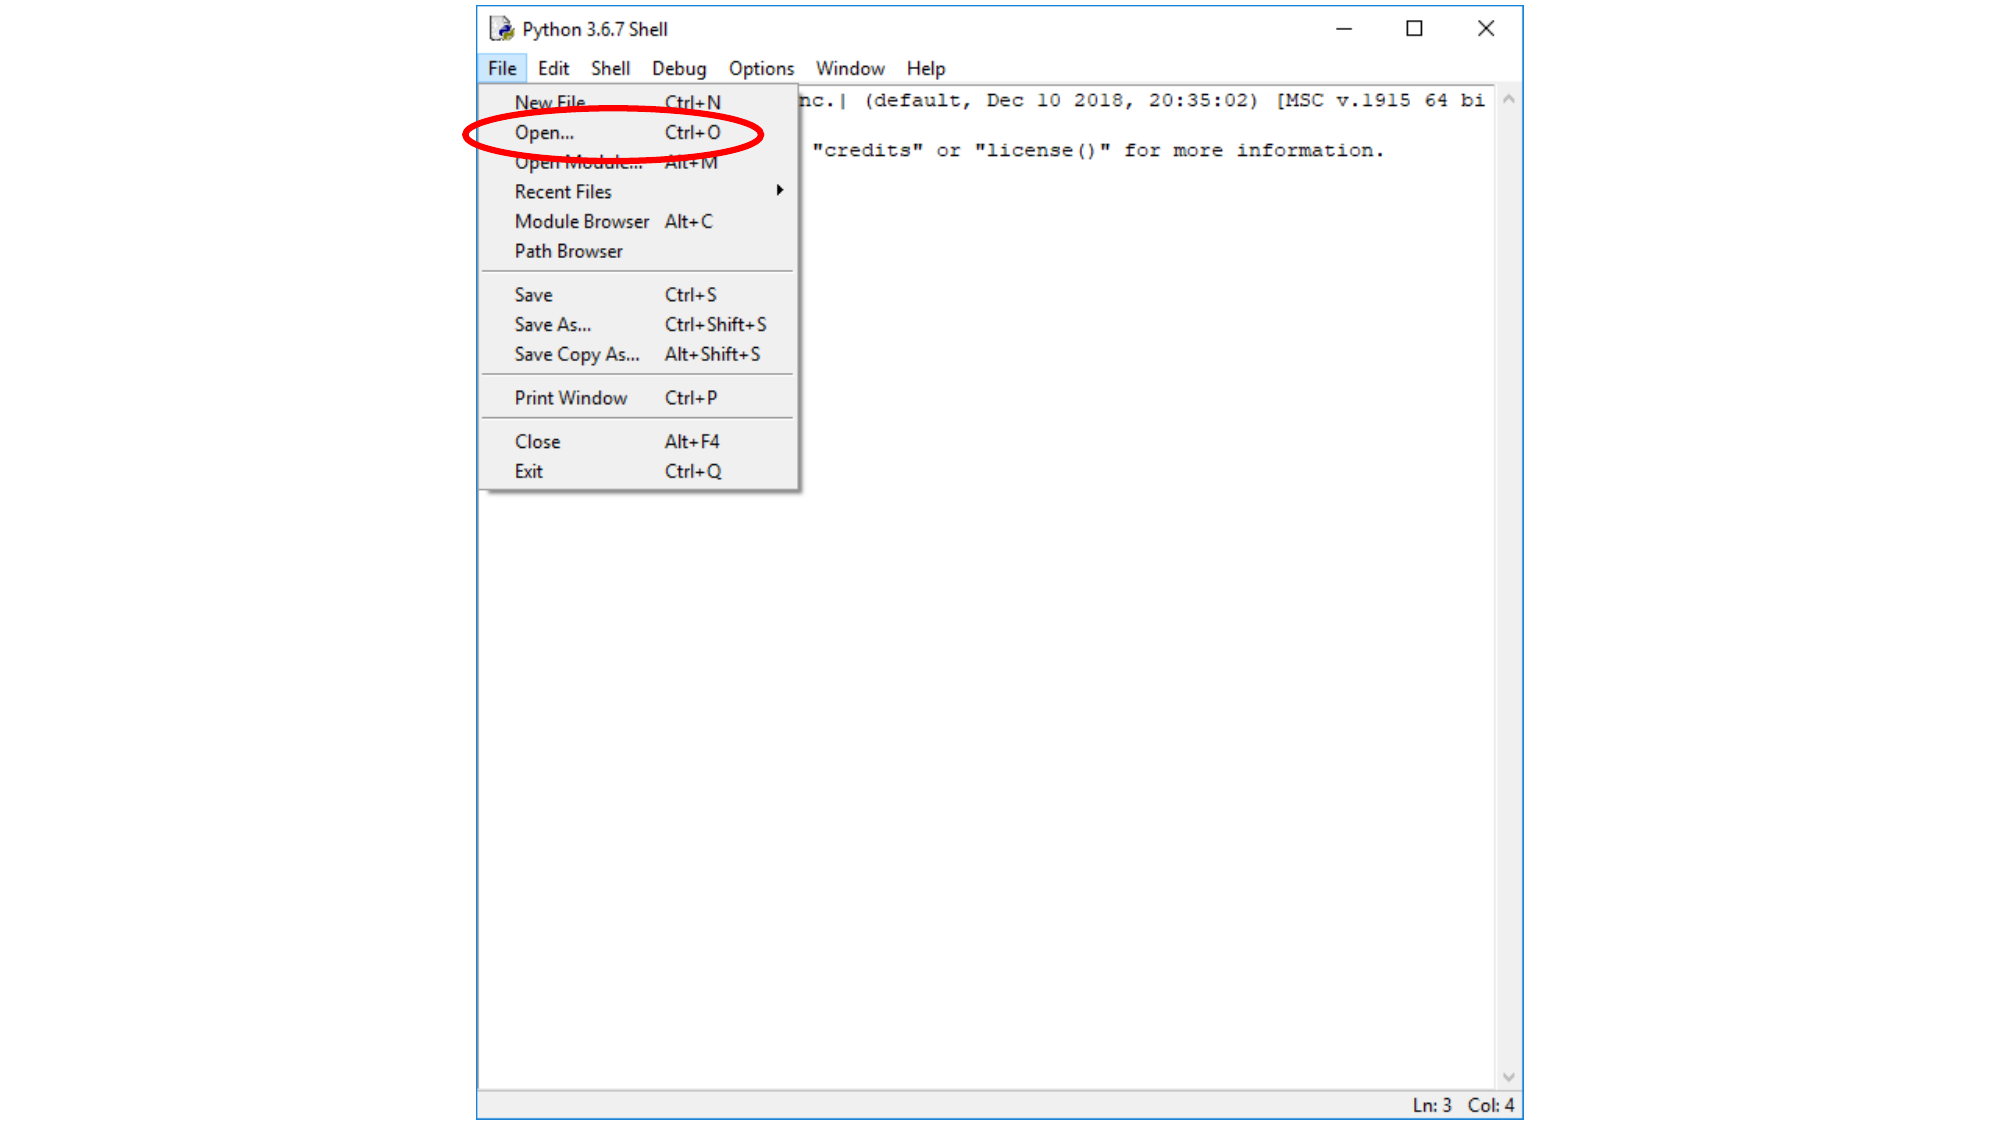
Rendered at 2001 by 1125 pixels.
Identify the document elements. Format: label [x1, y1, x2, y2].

text_box [464, 123, 476, 146]
picture [476, 5, 1524, 1120]
